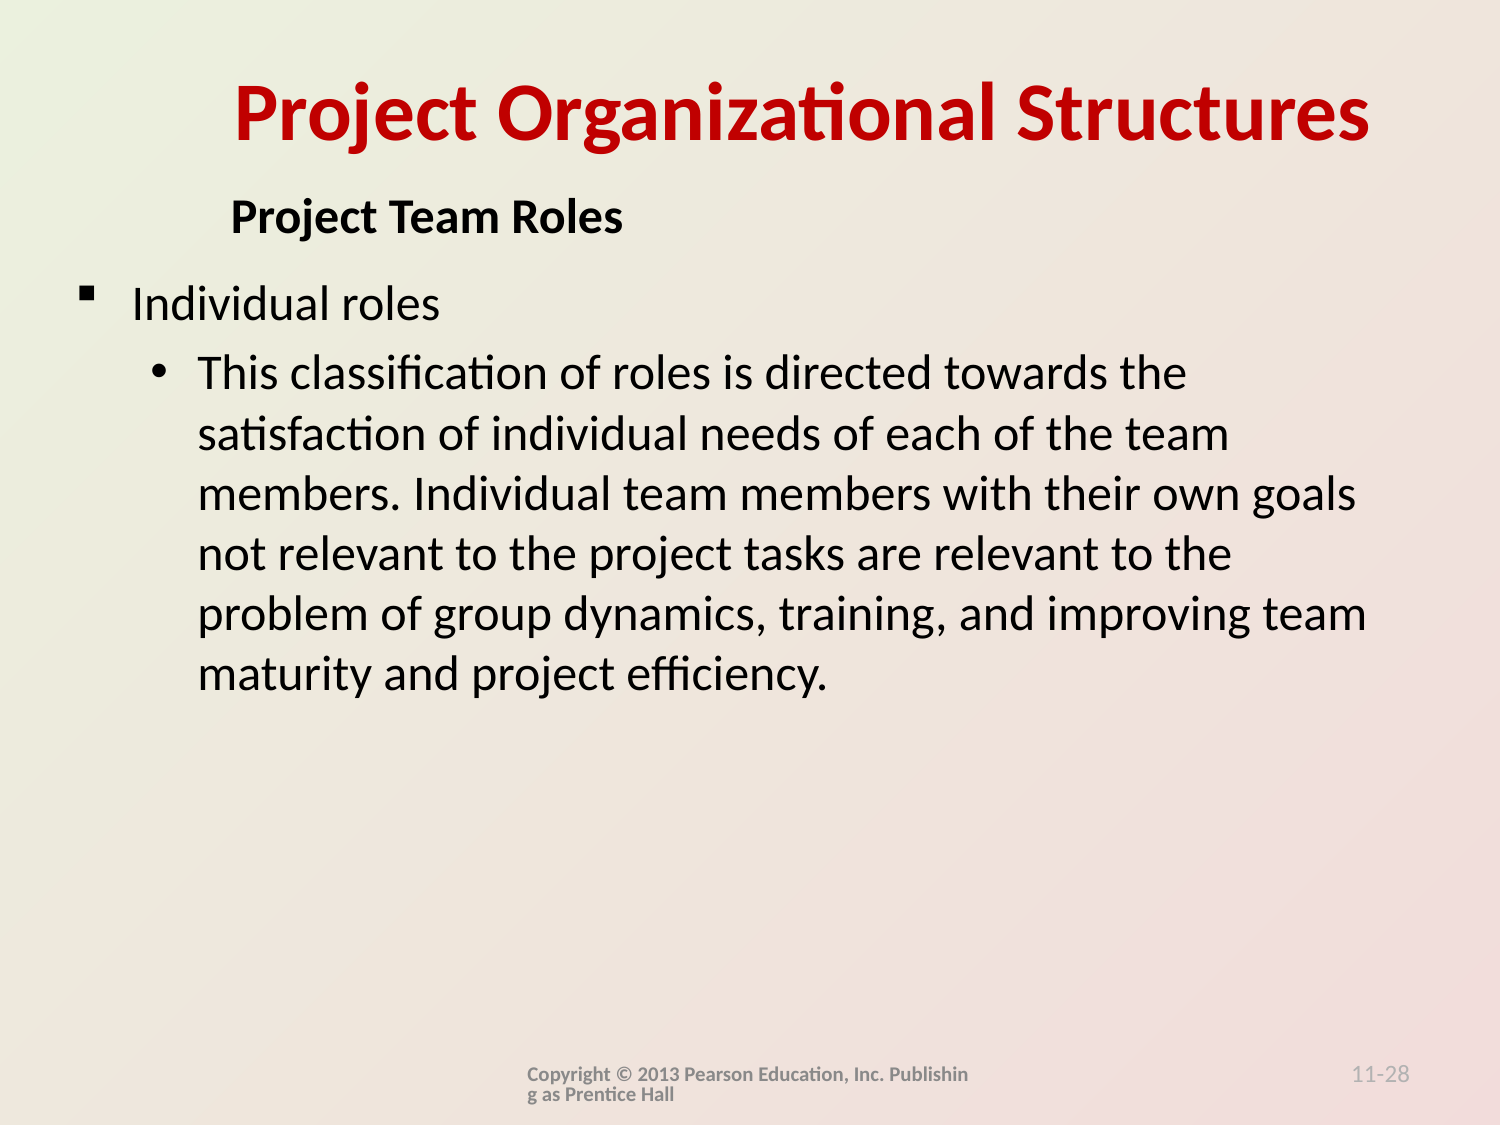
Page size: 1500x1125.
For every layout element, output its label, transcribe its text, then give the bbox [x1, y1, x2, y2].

slide_number 11-28 [1074, 1042, 1425, 1103]
list Individual roles This classification of roles is directed towards the satisfaction of individual needs of each of the team members. Individual team members with their own goals not relevant to the project tasks are relevant to the problem of group dynamics, training, and improving team maturity and project efficiency. [60, 262, 1426, 1006]
list Project Team Roles [215, 175, 1409, 232]
footer Copyright © 2013 Pearson Education, Inc. Publishing as Prentice Hall [512, 1042, 988, 1103]
